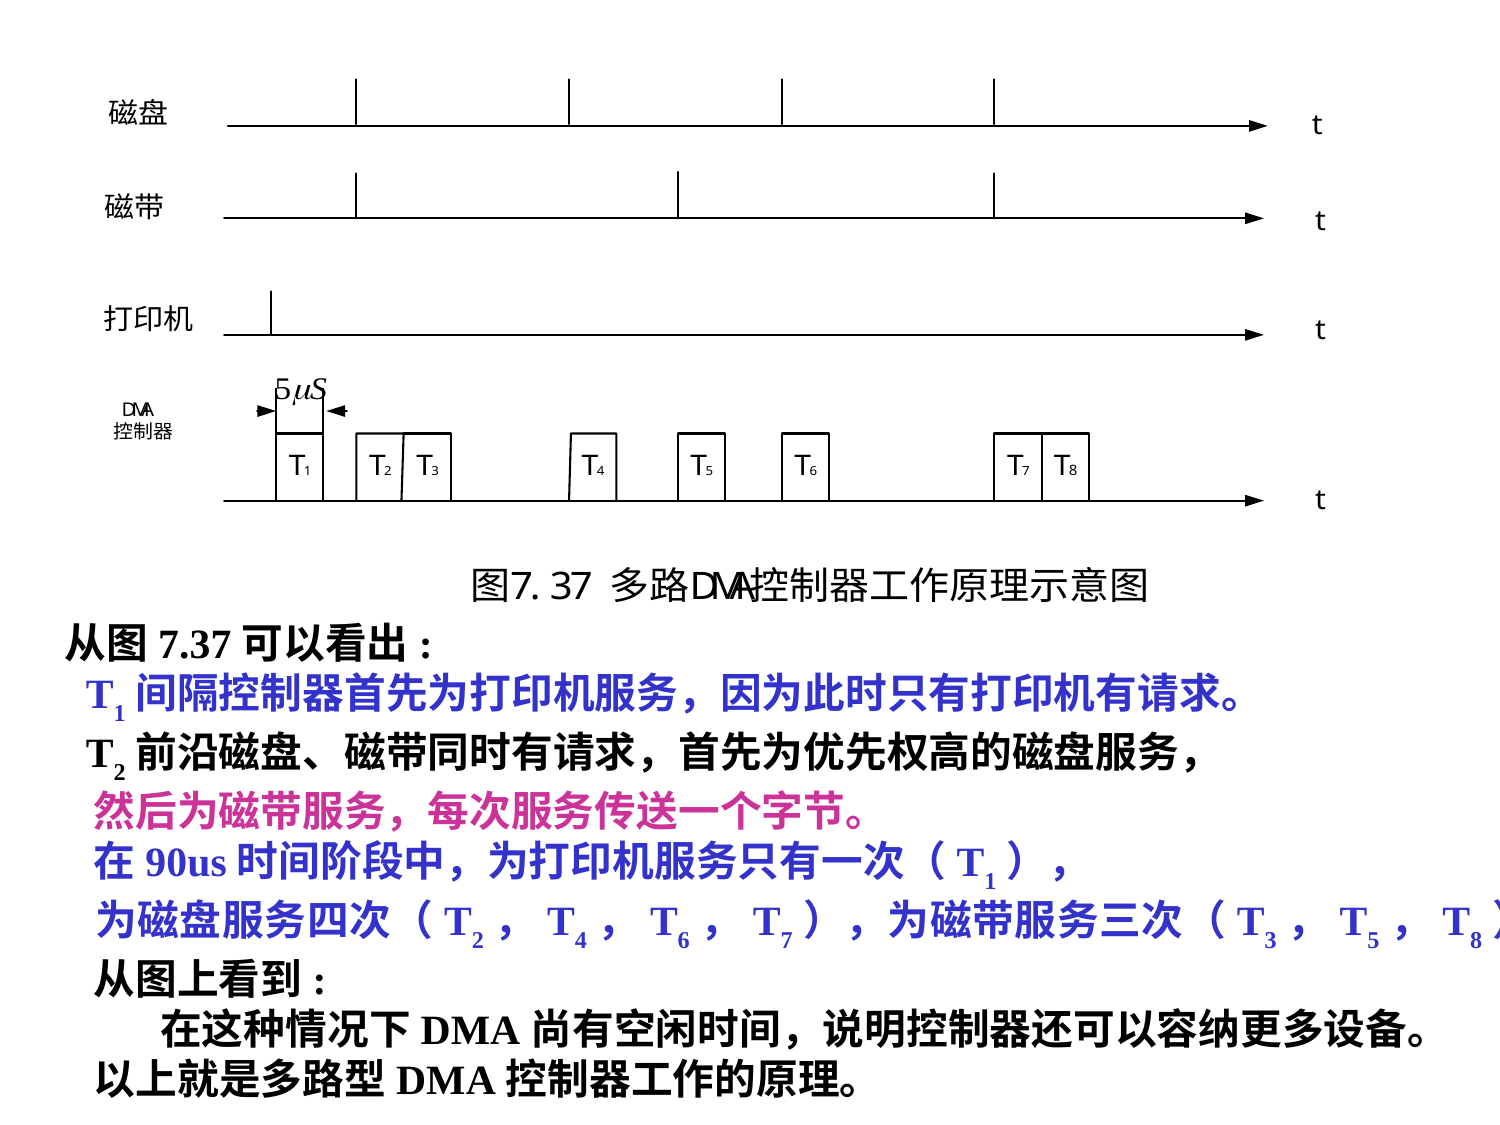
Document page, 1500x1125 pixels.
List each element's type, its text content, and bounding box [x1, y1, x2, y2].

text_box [0, 77, 1454, 638]
text_box 从图7.37可以看出: T1间隔控制器首先为打印机服务，因为此时只有打印机有请求。 T2前沿磁盘、磁带同时有请求，首先为优先权高的磁盘服务， 然后为磁带服务，每次服务传送一个字节。 在90us时间阶段中，为打印机服务只有一次（T1）， 为磁盘服务四次（T2，T4，T6，T7），为磁带服务三次（T3，T5，T8）。 从图上看到: 在这种情况下DMA尚有空闲时间，说明控制器还可以容纳更多设备。 以上就是多路型DMA控制器工作的原理。 [49, 609, 1500, 1125]
